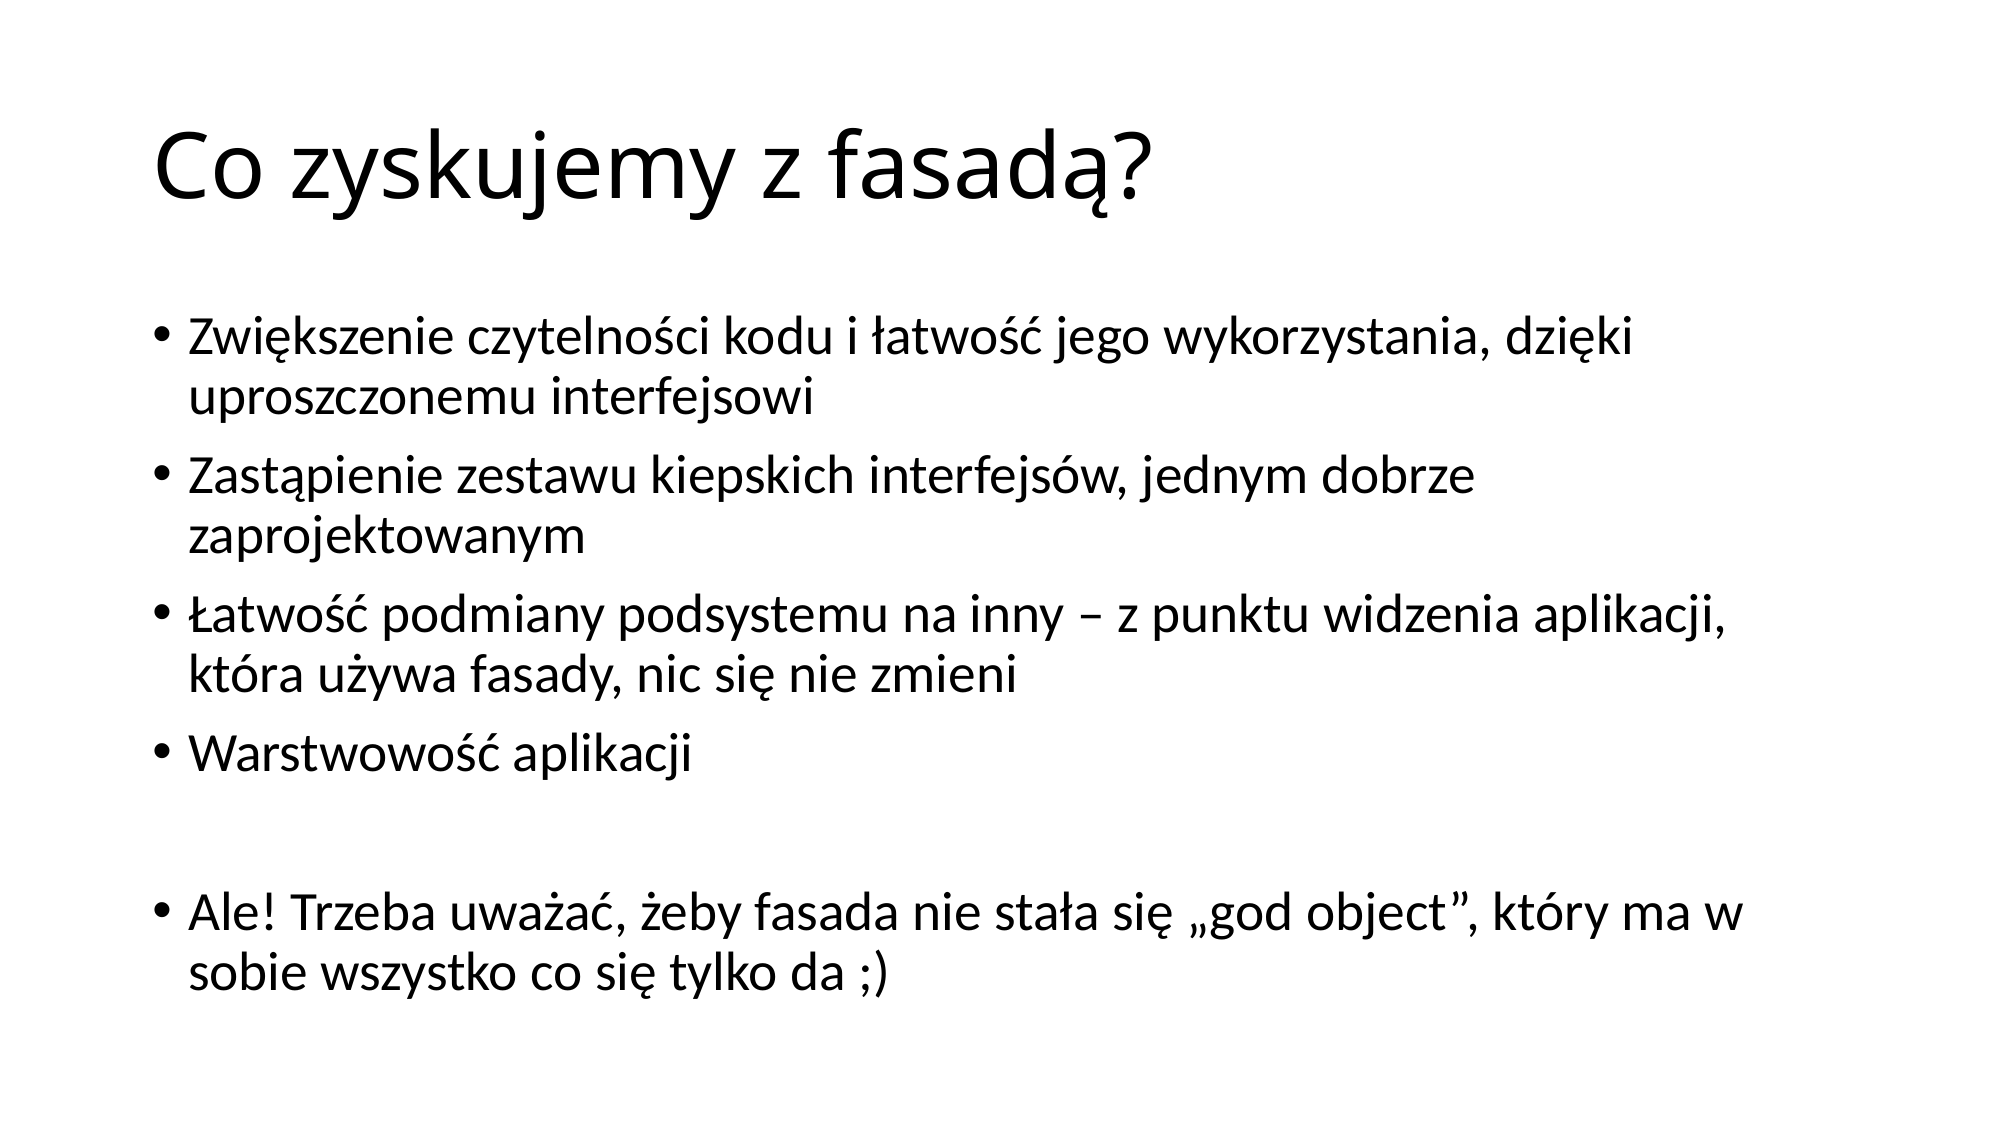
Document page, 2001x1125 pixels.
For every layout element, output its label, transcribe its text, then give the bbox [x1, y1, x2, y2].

list Zwiększenie czytelności kodu i łatwość jego wykorzystania, dzięki uproszczonemu interfejsowi Zastąpienie zestawu kiepskich interfejsów, jednym dobrze zaprojektowanym Łatwość podmiany podsystemu na inny – z punktu widzenia aplikacji, która używa fasady, nic się nie zmieni Warstwowość aplikacji Ale! Trzeba uważać, żeby fasada nie stała się „god object”, który ma w sobie wszystko co się tylko da ;) [137, 299, 1863, 1014]
title Co zyskujemy z fasadą? [137, 59, 1863, 278]
